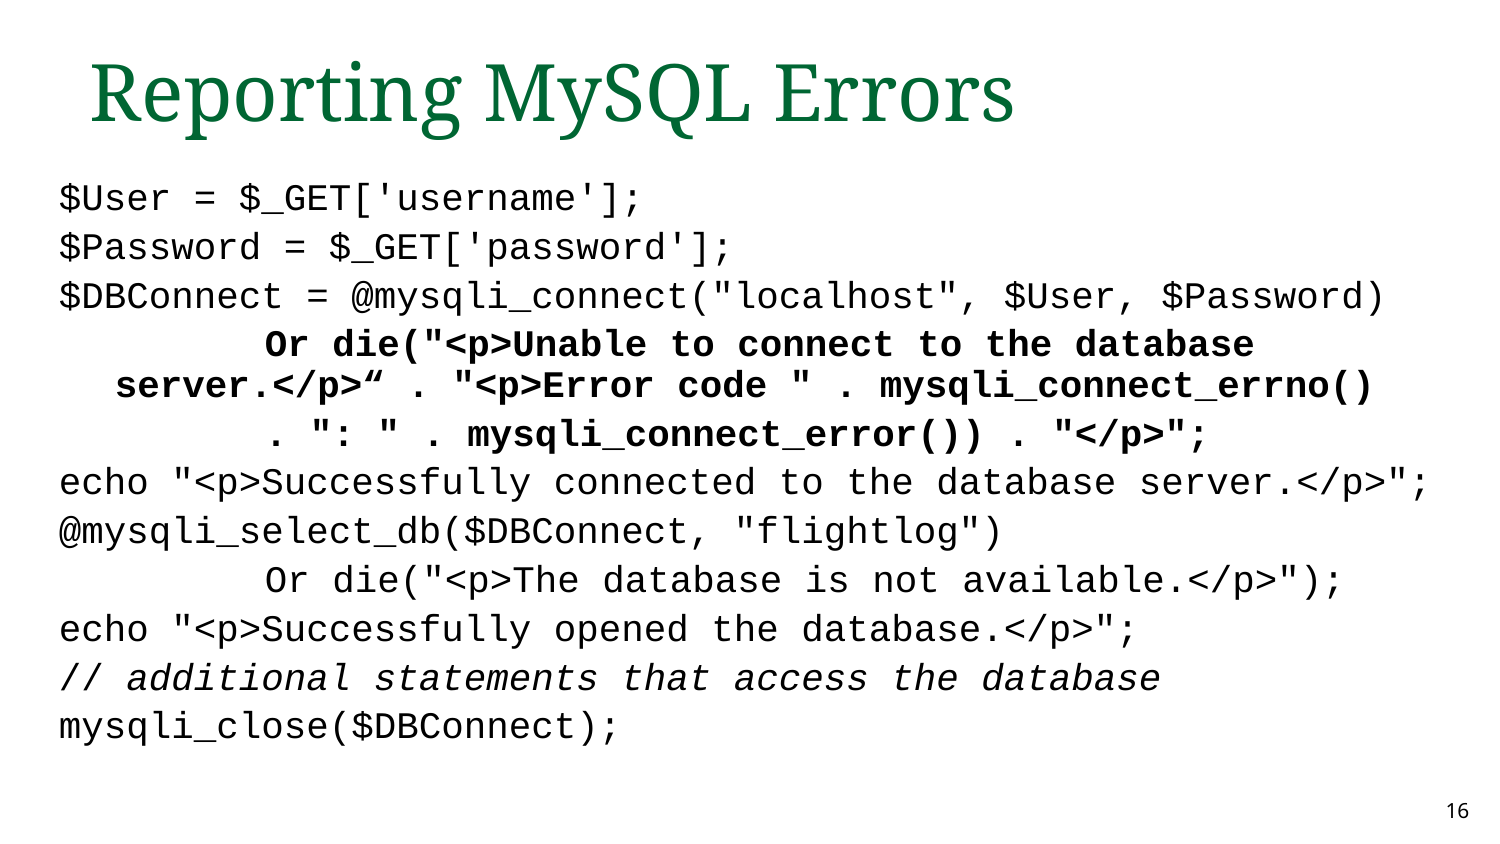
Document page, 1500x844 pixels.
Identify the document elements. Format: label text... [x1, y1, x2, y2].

text_box Reporting MySQL Errors [74, 34, 1425, 117]
text_box ‹#› [1393, 769, 1484, 834]
text_box $User = $_GET['username']; $Password = $_GET['password']; $DBConnect = @mysqli_connect("localhost", $User, $Password) Or die("<p>Unable to connect to the database server.</p>“ . "<p>Error code " . mysqli_connect_errno() . ": " . mysqli_connect_error()) . "</p>"; echo "<p>Successfully connected to the database server.</p>"; @mysqli_select_db($DBConnect, "flightlog") Or die("<p>The database is not available.</p>"); echo "<p>Successfully opened the database.</p>"; // additional statements that access the database mysqli_close($DBConnect); [43, 117, 1457, 727]
